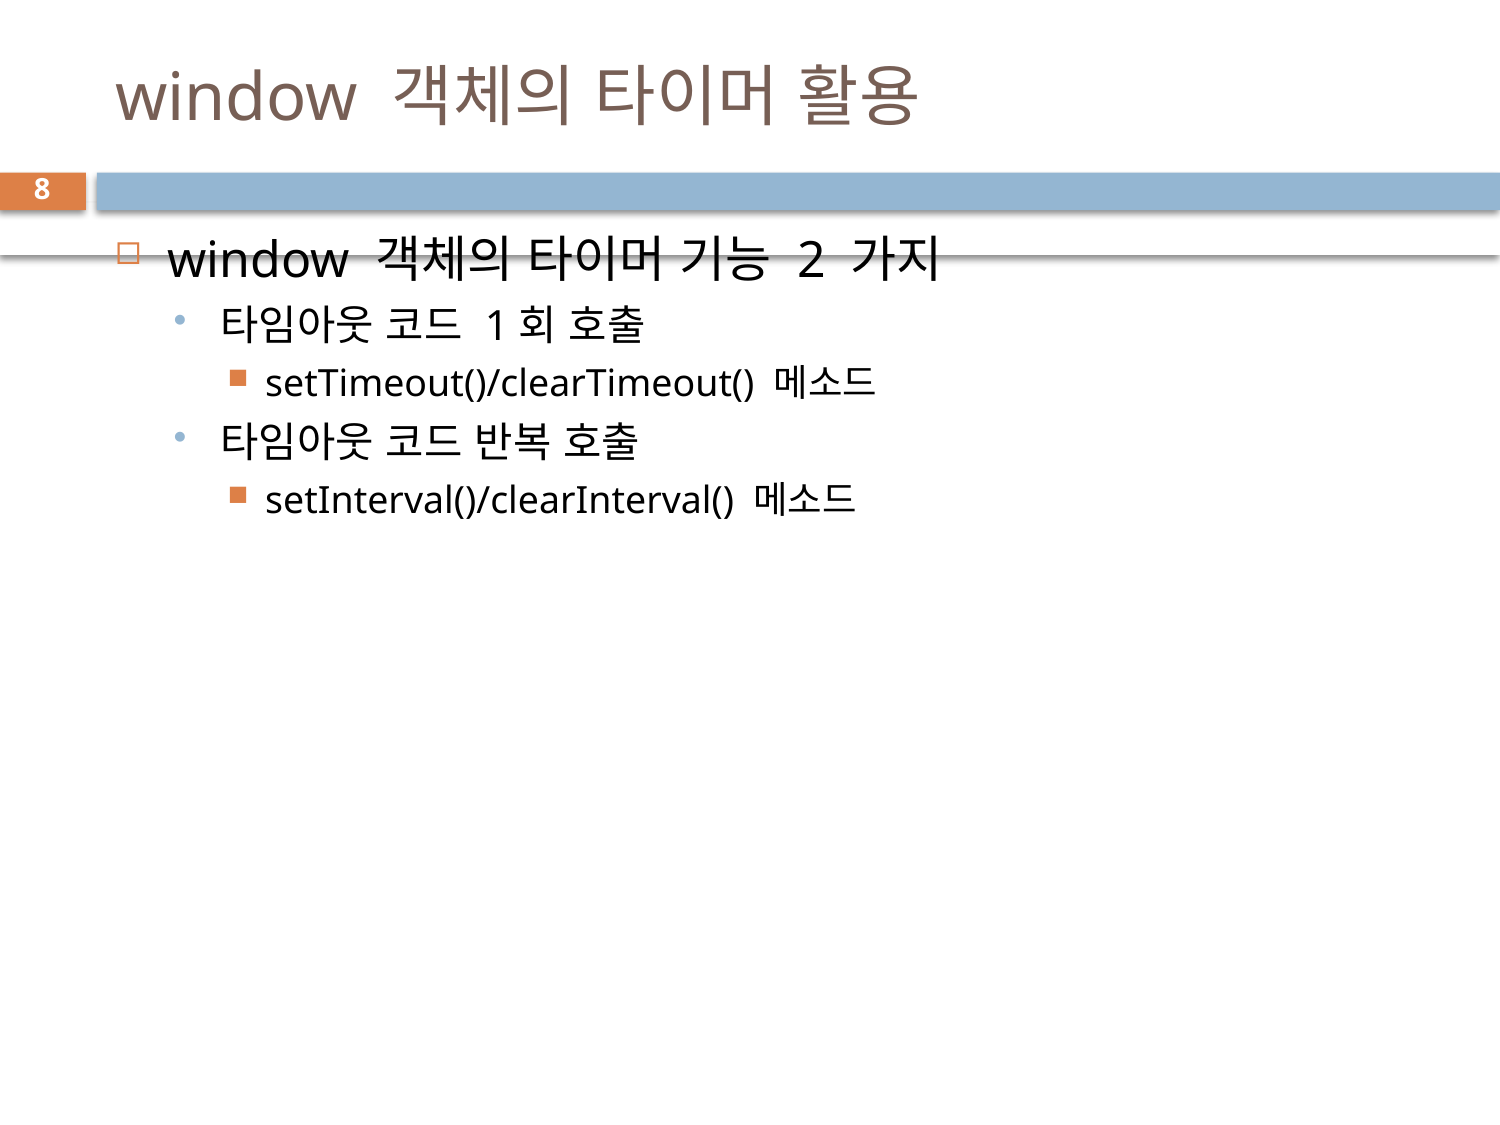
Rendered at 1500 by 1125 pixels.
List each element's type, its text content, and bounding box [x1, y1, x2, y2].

slide_number 8 [0, 170, 87, 211]
list window 객체의 타이머 기능 2 가지 타임아웃 코드 1회 호출 setTimeout()/clearTimeout() 메소드 타임아웃 코드 반복 호출 setInterval()/clearInterval() 메소드 [100, 219, 1438, 1047]
title window 객체의 타이머 활용 [100, 37, 1438, 149]
